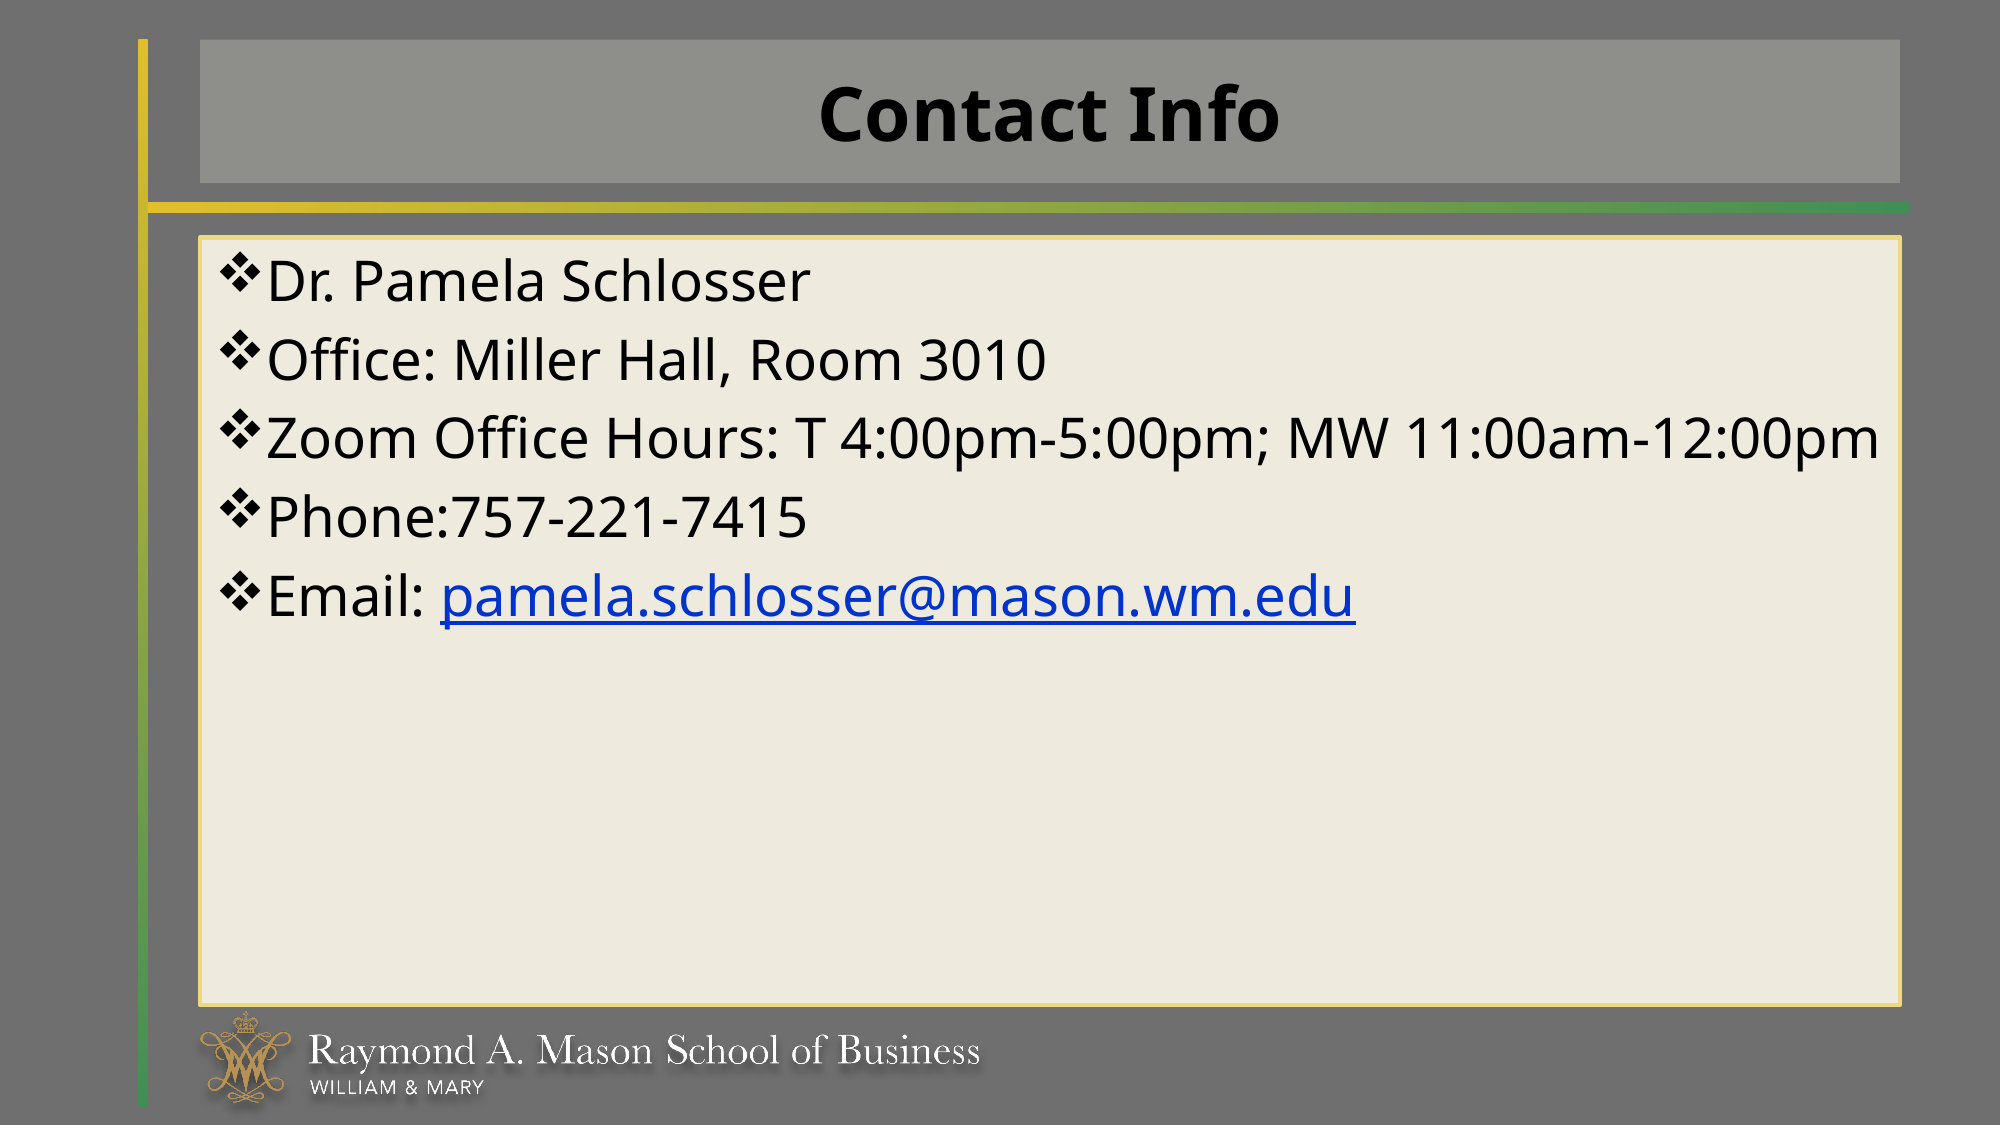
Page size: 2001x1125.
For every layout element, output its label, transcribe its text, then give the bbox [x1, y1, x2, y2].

picture [200, 1011, 979, 1103]
list Dr. Pamela Schlosser Office: Miller Hall, Room 3010 Zoom Office Hours: T 4:00pm-5:00pm; MW 11:00am-12:00pm Phone:757-221-7415 Email: pamela.schlosser@mason.wm.edu [198, 235, 1902, 1007]
title Contact Info [200, 39, 1900, 184]
